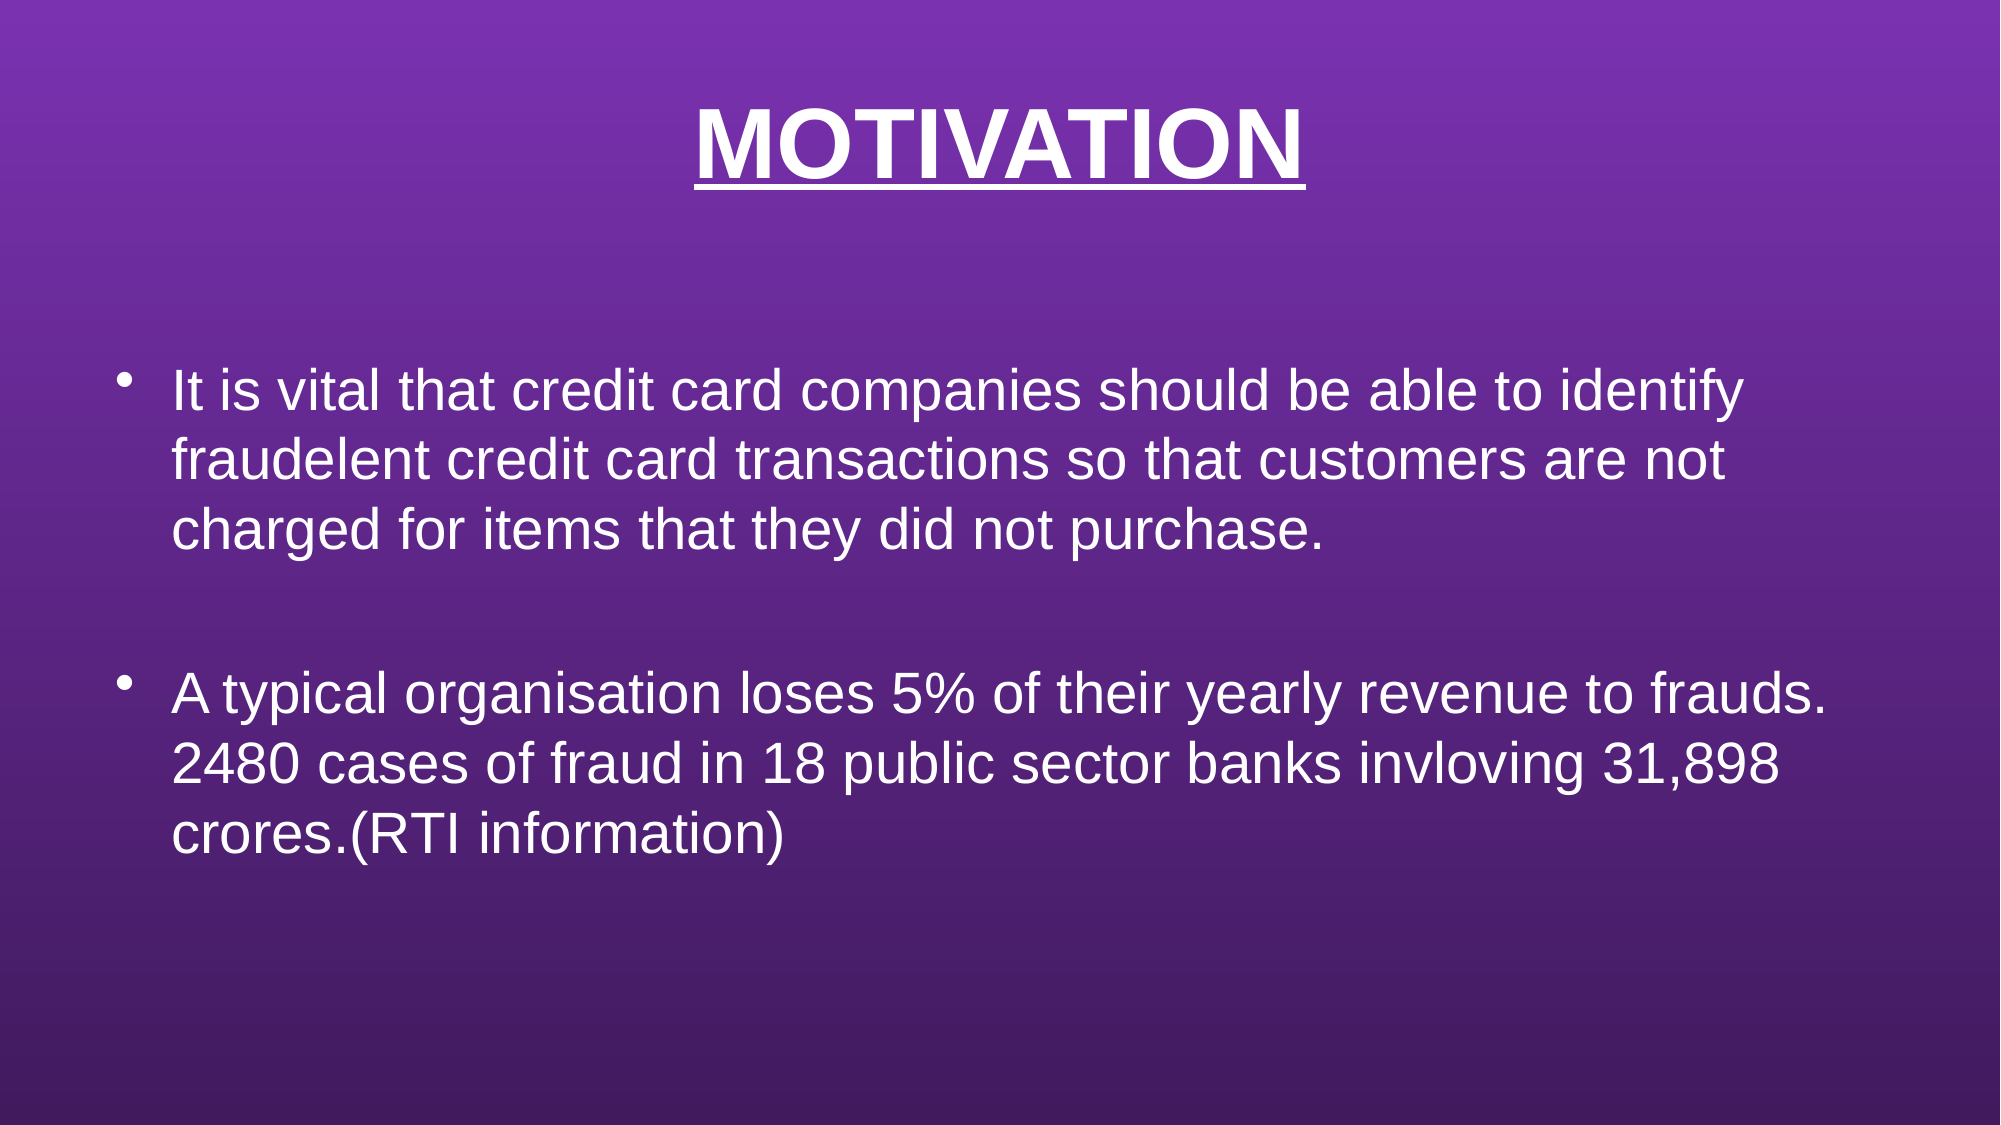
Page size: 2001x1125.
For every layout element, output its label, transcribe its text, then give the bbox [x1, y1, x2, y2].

list It is vital that credit card companies should be able to identify fraudelent credit card transactions so that customers are not charged for items that they did not purchase. A typical organisation loses 5% of their yearly revenue to frauds. 2480 cases of fraud in 18 public sector banks invloving 31,898 crores.(RTI information) [99, 262, 1901, 1006]
title MOTIVATION [99, 44, 1901, 233]
